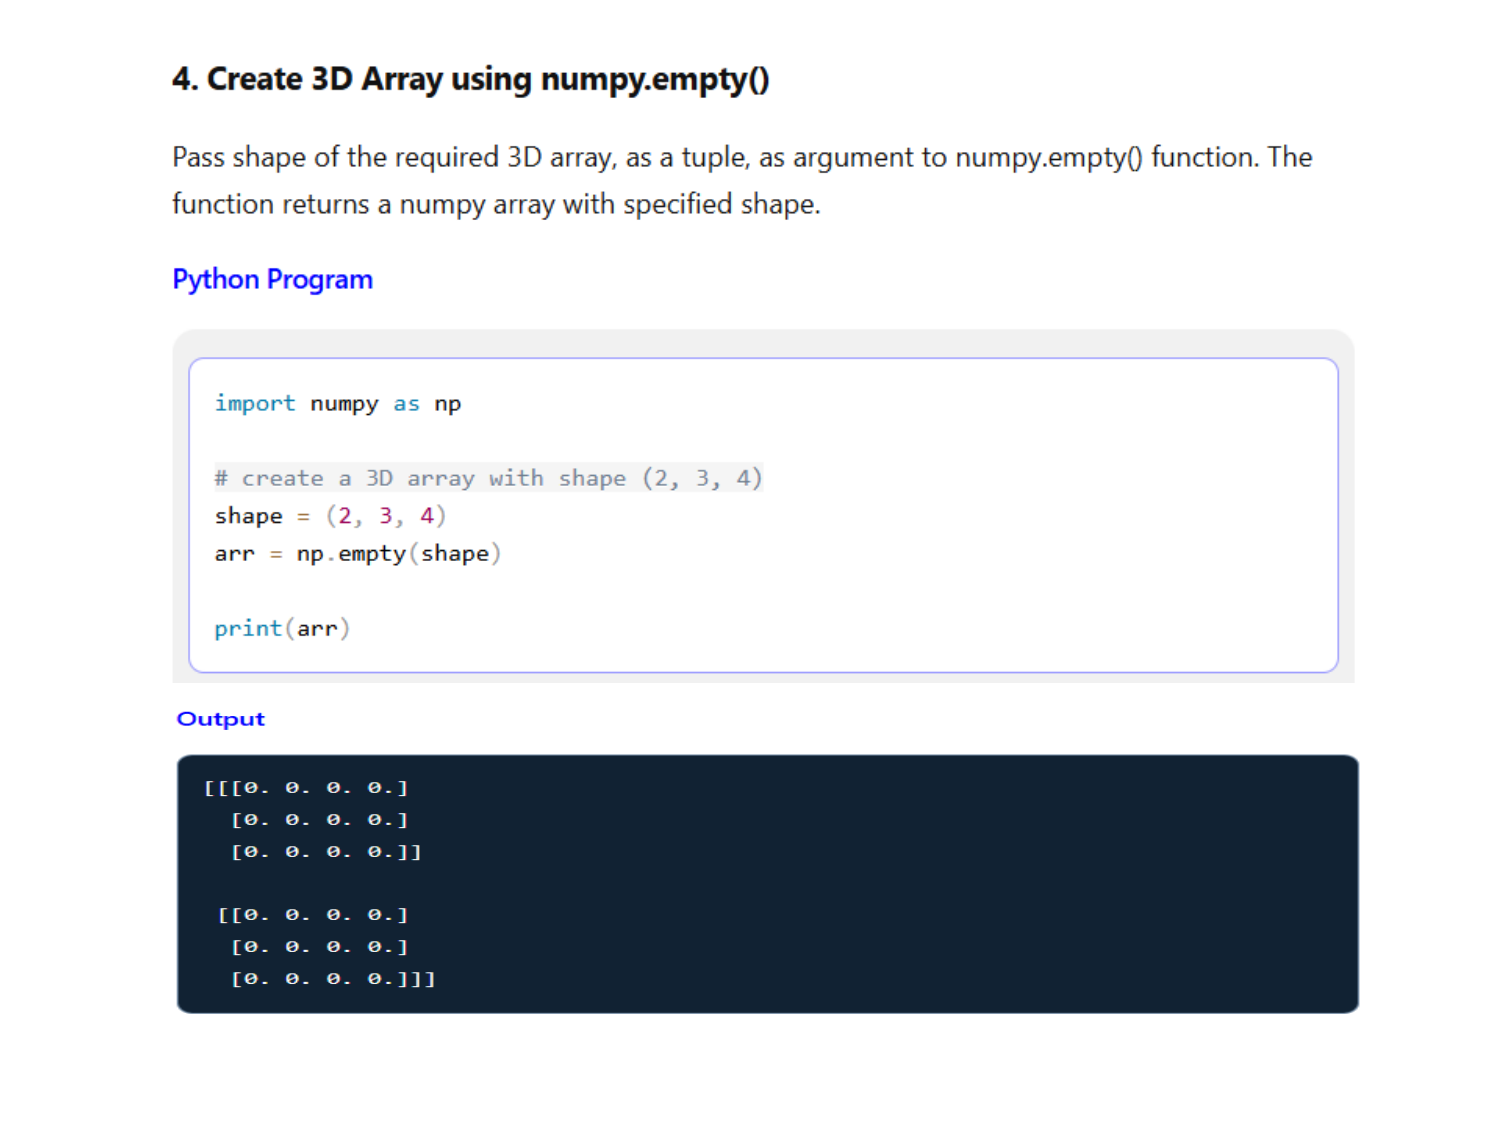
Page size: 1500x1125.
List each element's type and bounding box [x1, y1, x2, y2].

list [162, 37, 1369, 684]
picture [174, 699, 1383, 1031]
